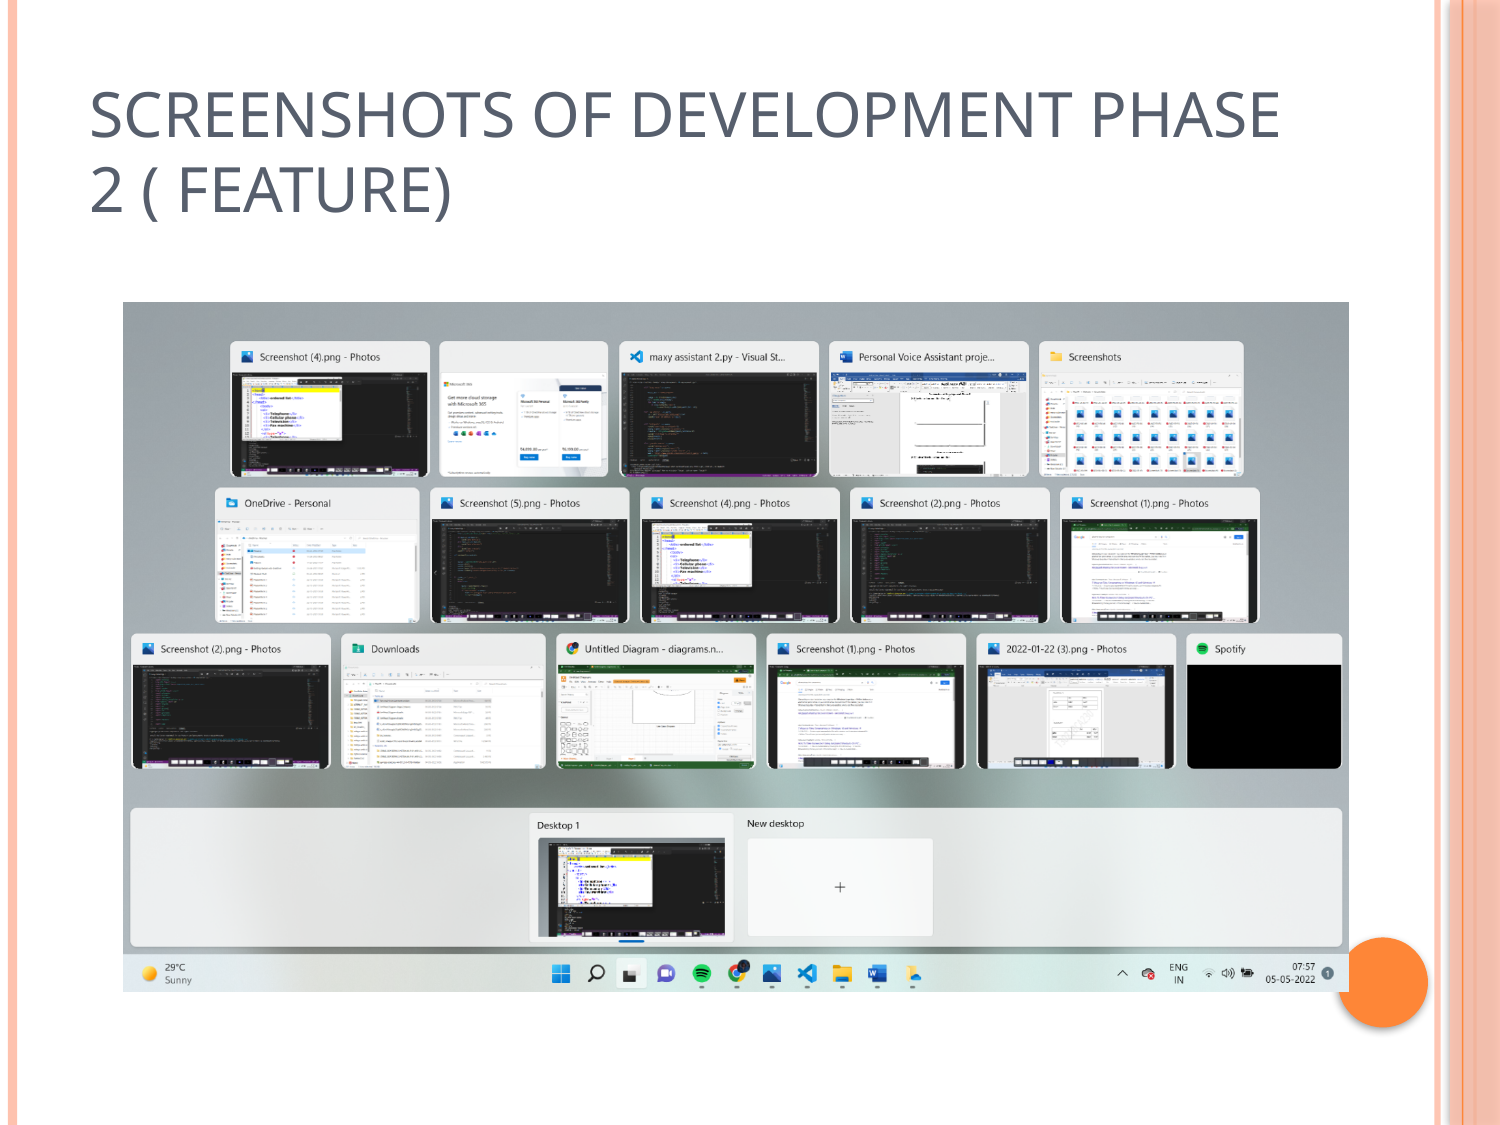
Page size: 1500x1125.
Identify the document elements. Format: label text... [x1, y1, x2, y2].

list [123, 302, 1350, 993]
title Screenshots of Development Phase 2 ( Feature) [75, 45, 1300, 233]
